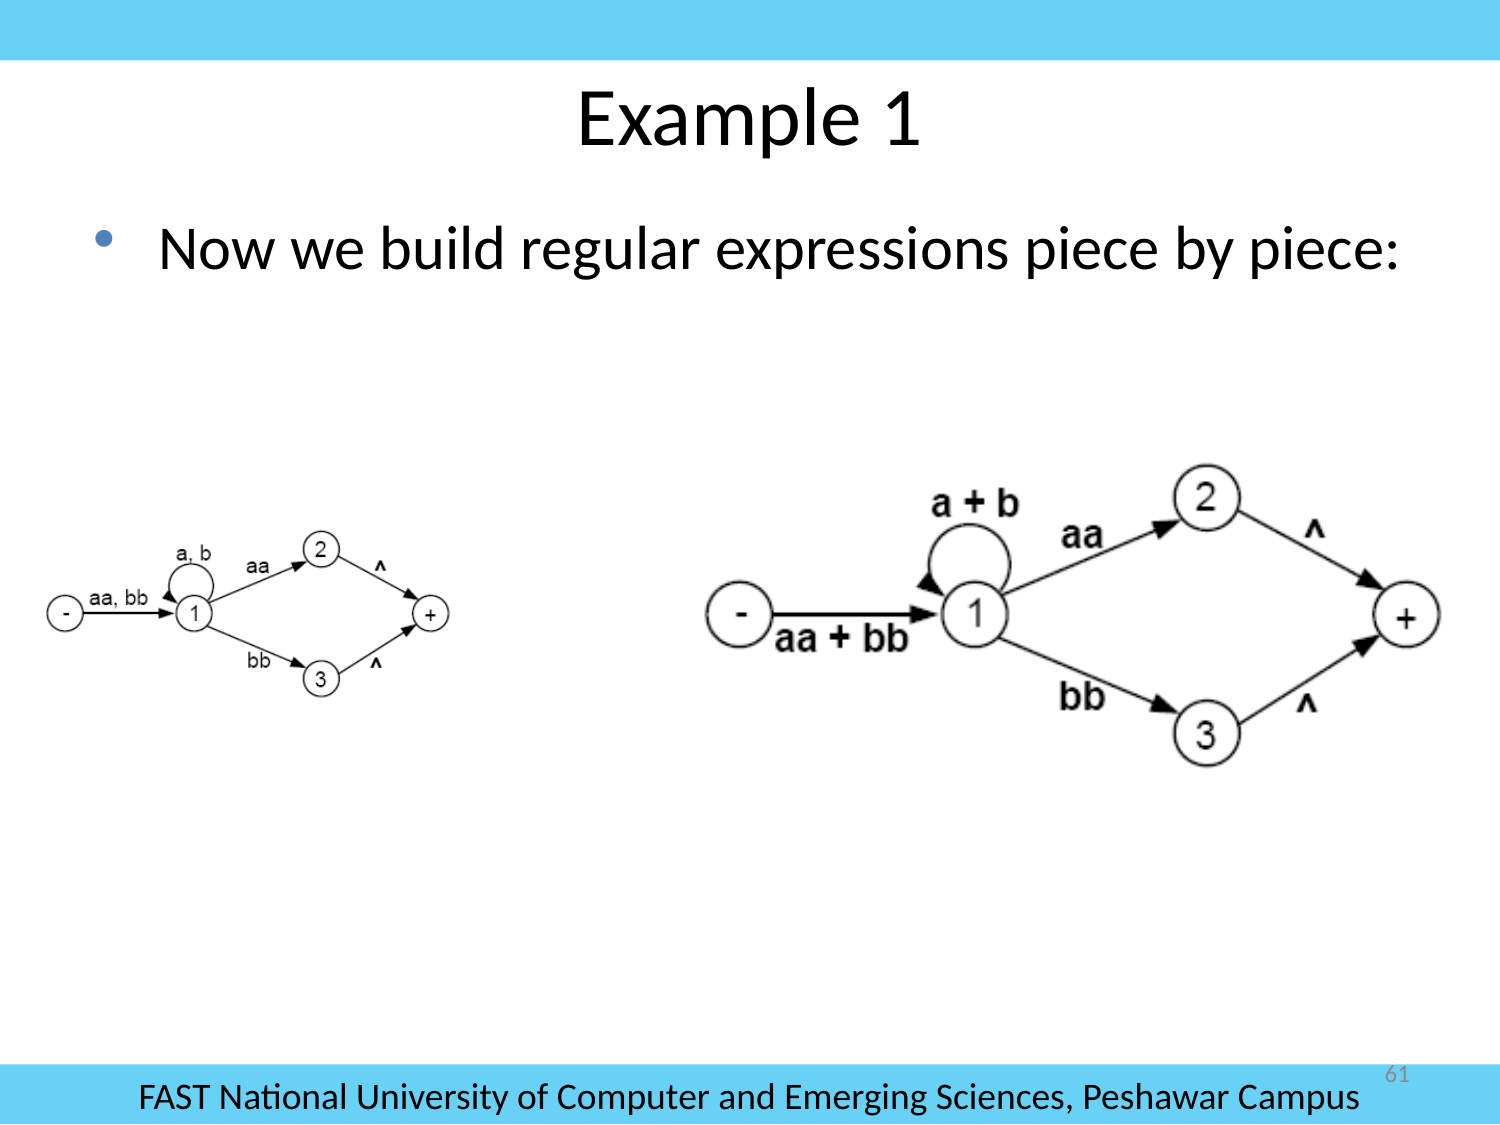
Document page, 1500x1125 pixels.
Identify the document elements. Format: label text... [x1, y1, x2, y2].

text_box Now we build regular expressions piece by piece: [74, 200, 1425, 1000]
picture [699, 450, 1451, 776]
picture [37, 524, 451, 701]
title Example 1 [75, 62, 1425, 163]
slide_number 61 [1074, 1042, 1425, 1103]
